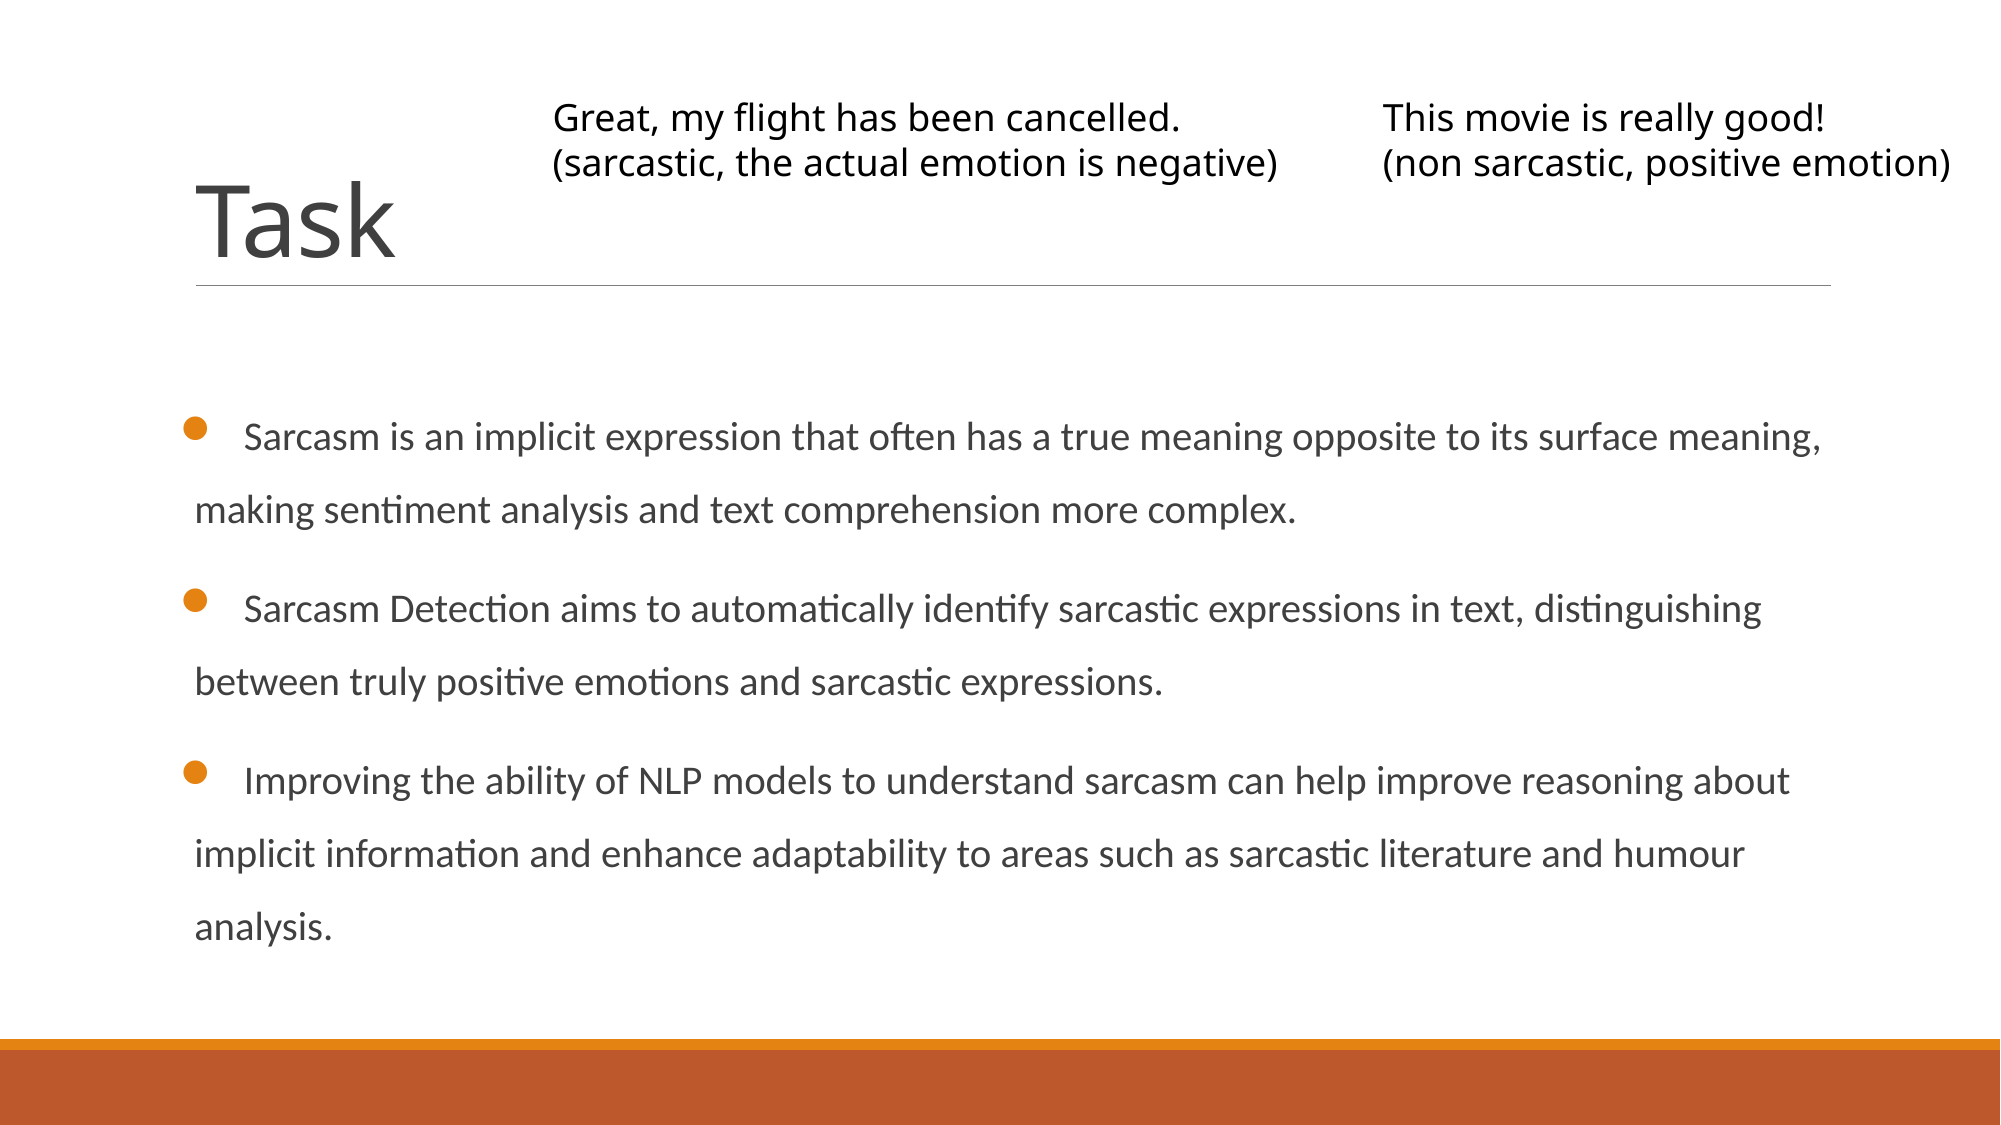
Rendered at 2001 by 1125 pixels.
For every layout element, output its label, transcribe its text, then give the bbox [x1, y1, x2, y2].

list Sarcasm is an implicit expression that often has a true meaning opposite to its surface meaning, making sentiment analysis and text comprehension more complex. Sarcasm Detection aims to automatically identify sarcastic expressions in text, distinguishing between truly positive emotions and sarcastic expressions. Improving the ability of NLP models to understand sarcasm can help improve reasoning about implicit information and enhance adaptability to areas such as sarcastic literature and humour analysis. [180, 302, 1830, 963]
text_box This movie is really good! (non sarcastic, positive emotion) [1368, 86, 1978, 237]
title Task [180, 47, 1830, 285]
text_box Great, my flight has been cancelled. (sarcastic, the actual emotion is negative) [537, 86, 1316, 192]
